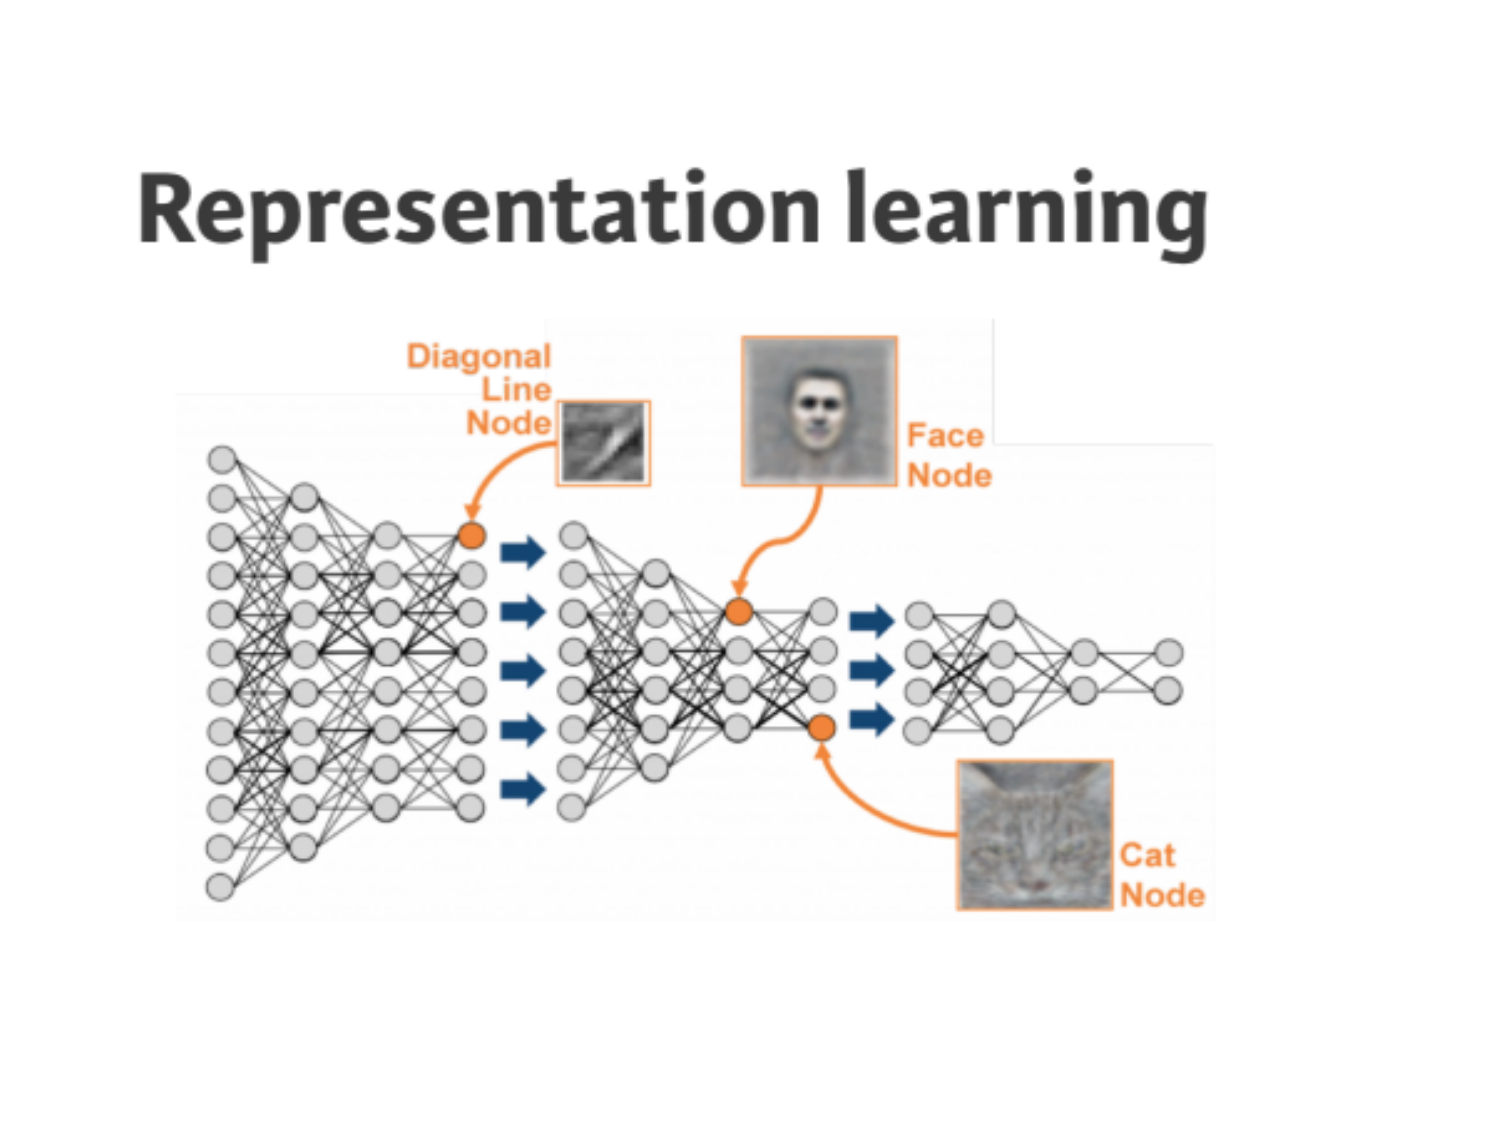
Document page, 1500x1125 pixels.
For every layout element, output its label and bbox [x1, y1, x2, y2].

picture [74, 137, 1438, 1013]
